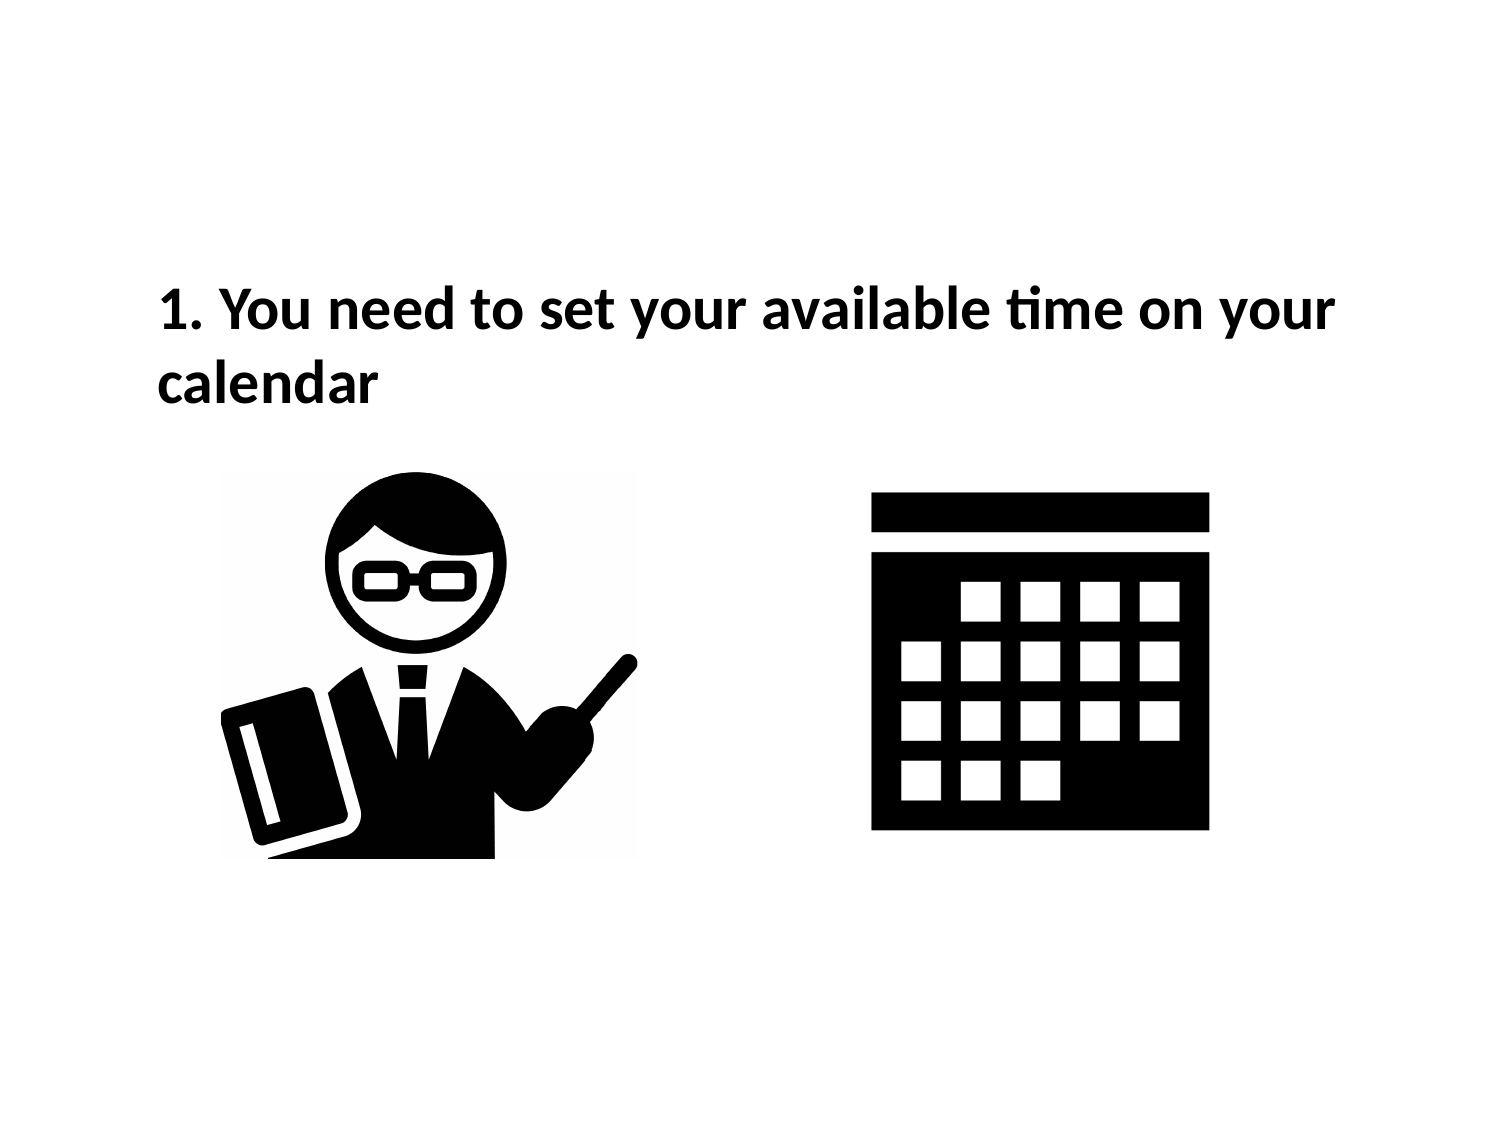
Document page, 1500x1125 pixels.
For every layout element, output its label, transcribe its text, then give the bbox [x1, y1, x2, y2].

picture [802, 423, 1279, 900]
picture [221, 471, 638, 859]
text_box 1. You need to set your available time on your calendar [142, 219, 1380, 464]
